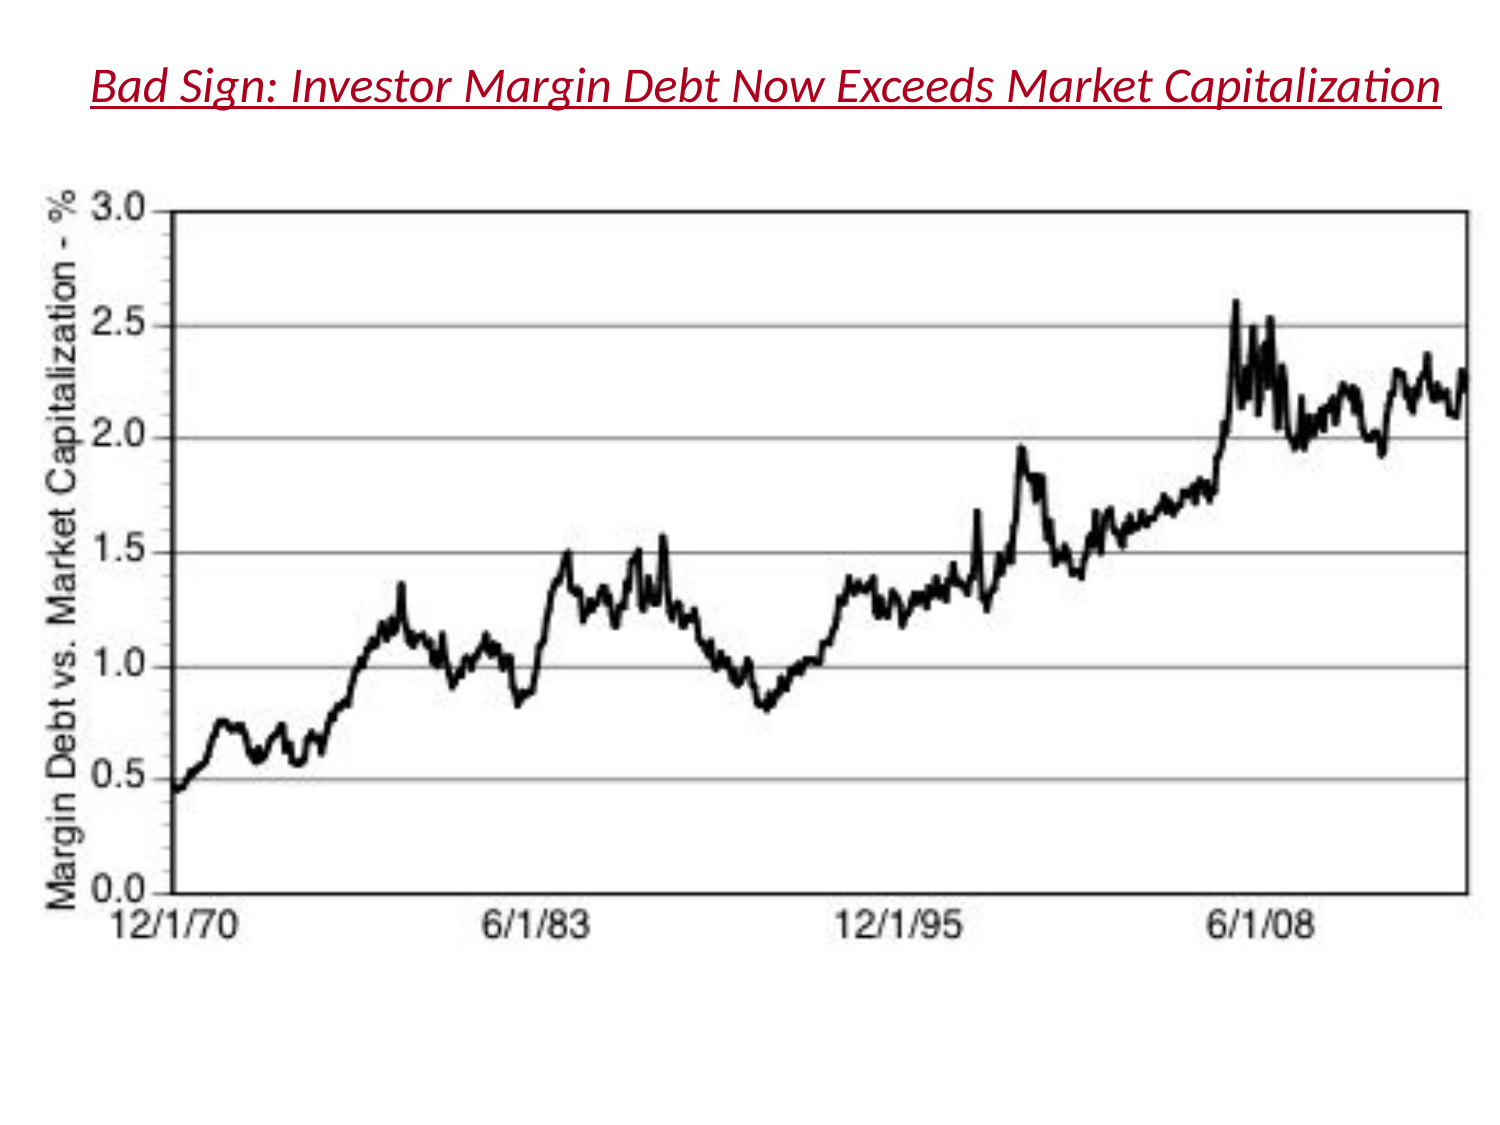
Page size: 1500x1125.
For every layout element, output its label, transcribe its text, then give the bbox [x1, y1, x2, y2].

title Bad Sign: Investor Margin Debt Now Exceeds Market Capitalization [75, 45, 1496, 120]
picture [39, 184, 1496, 960]
